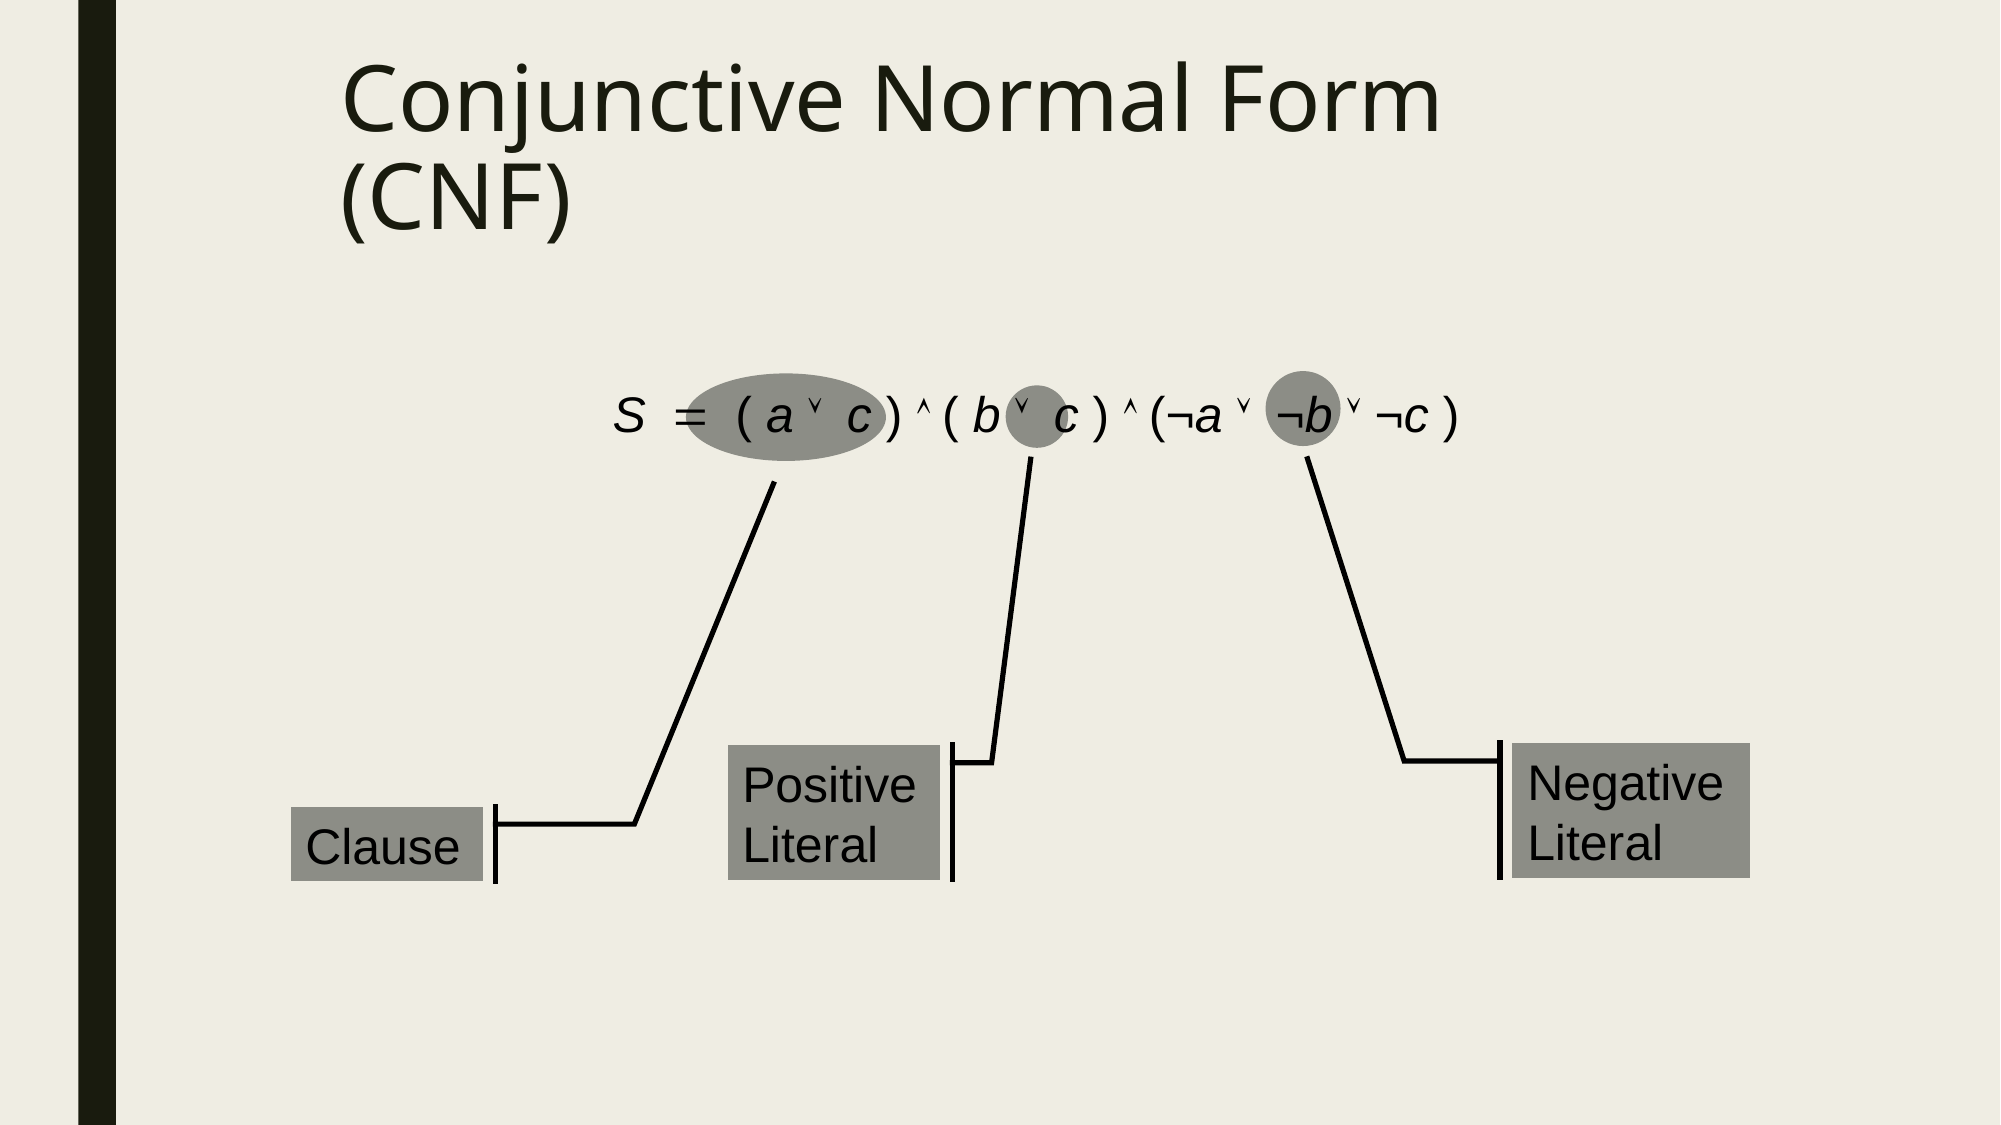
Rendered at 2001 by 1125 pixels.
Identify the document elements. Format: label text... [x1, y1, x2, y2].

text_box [290, 373, 886, 883]
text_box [1265, 371, 1750, 884]
text_box S = ( a  c )  ( b  c )  (¬a  ¬b  ¬c ) [886, 374, 1265, 450]
title Conjunctive Normal Form (CNF) [325, 45, 1689, 234]
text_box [727, 385, 1069, 885]
